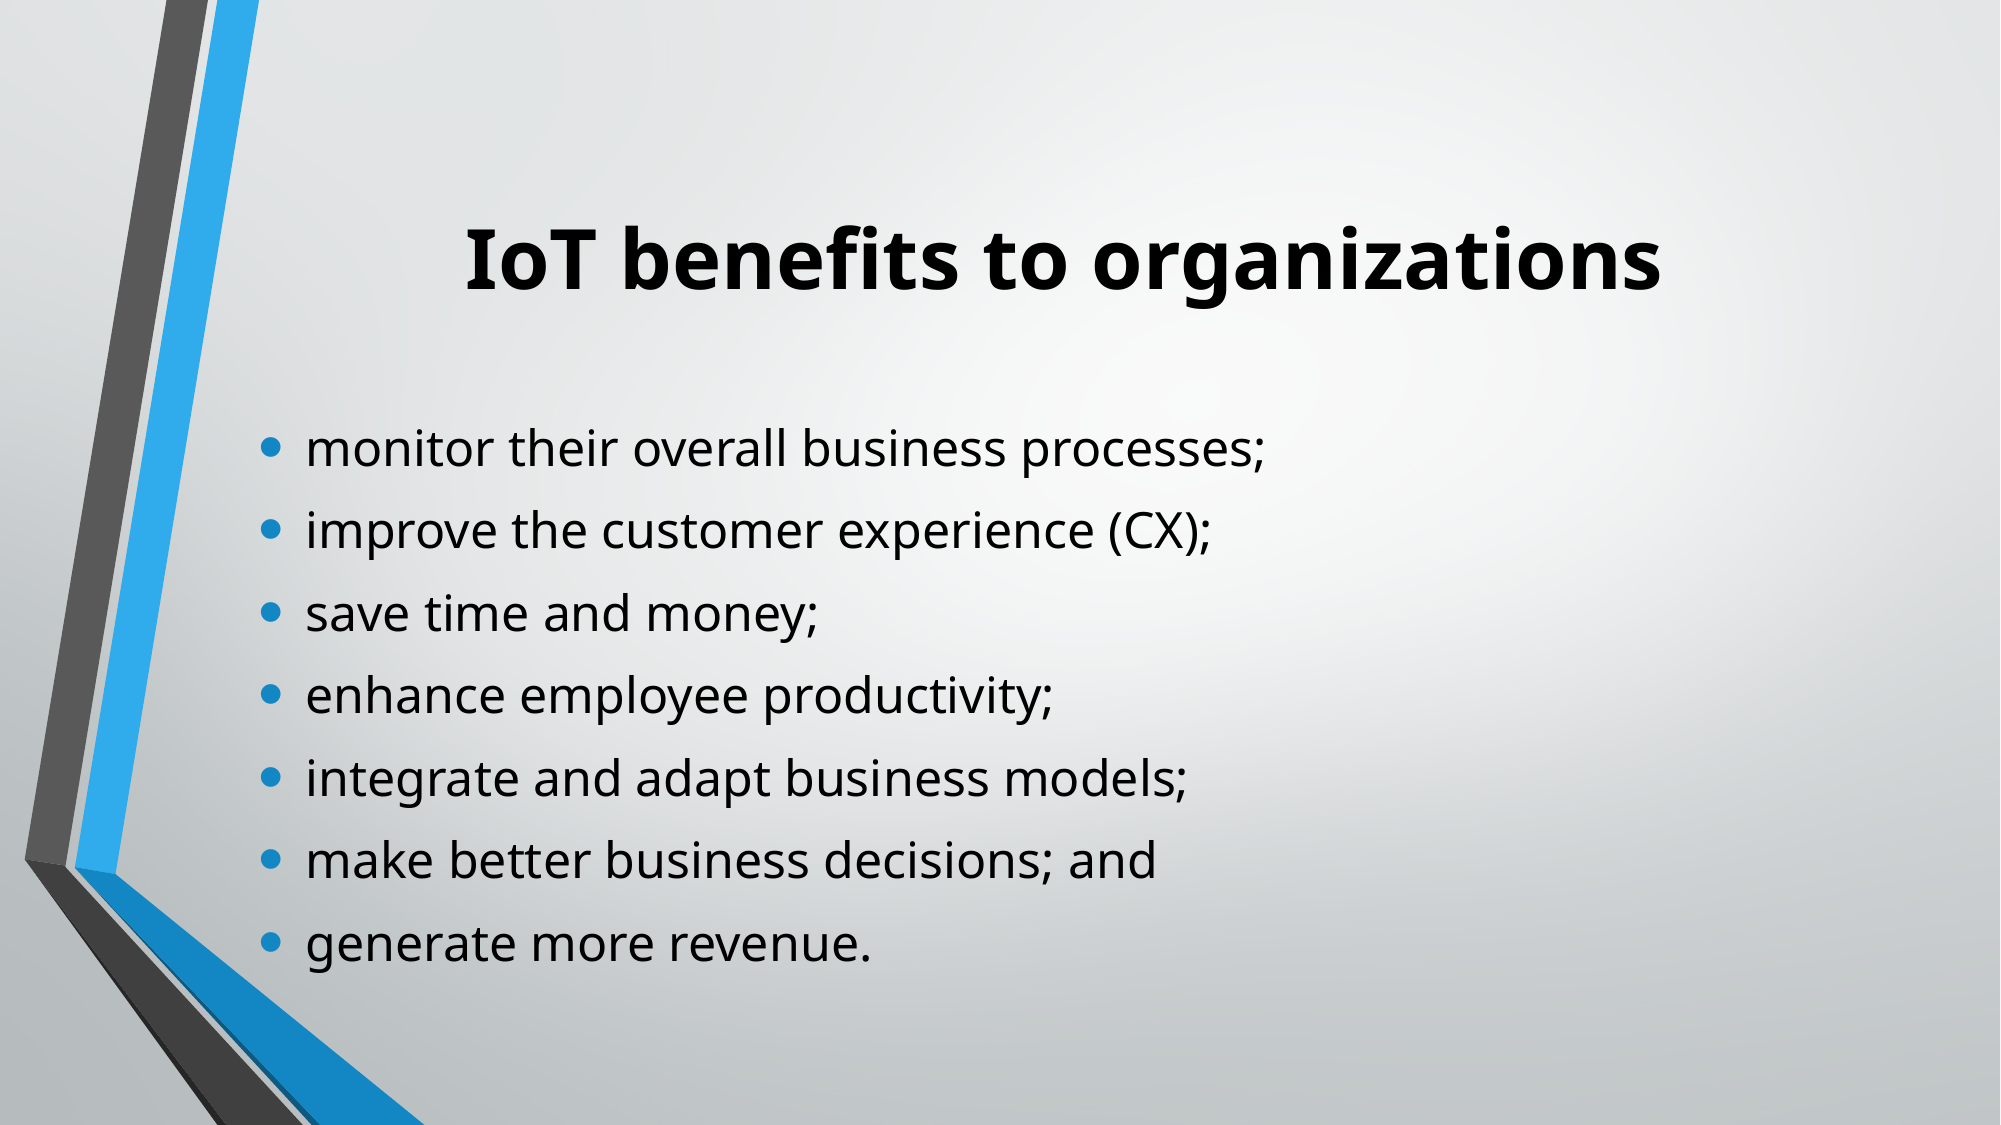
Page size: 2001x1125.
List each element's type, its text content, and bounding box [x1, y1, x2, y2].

title IoT benefits to organizations [243, 112, 1887, 400]
list monitor their overall business processes; improve the customer experience (CX); save time and money; enhance employee productivity; integrate and adapt business models; make better business decisions; and generate more revenue. [243, 437, 1887, 950]
